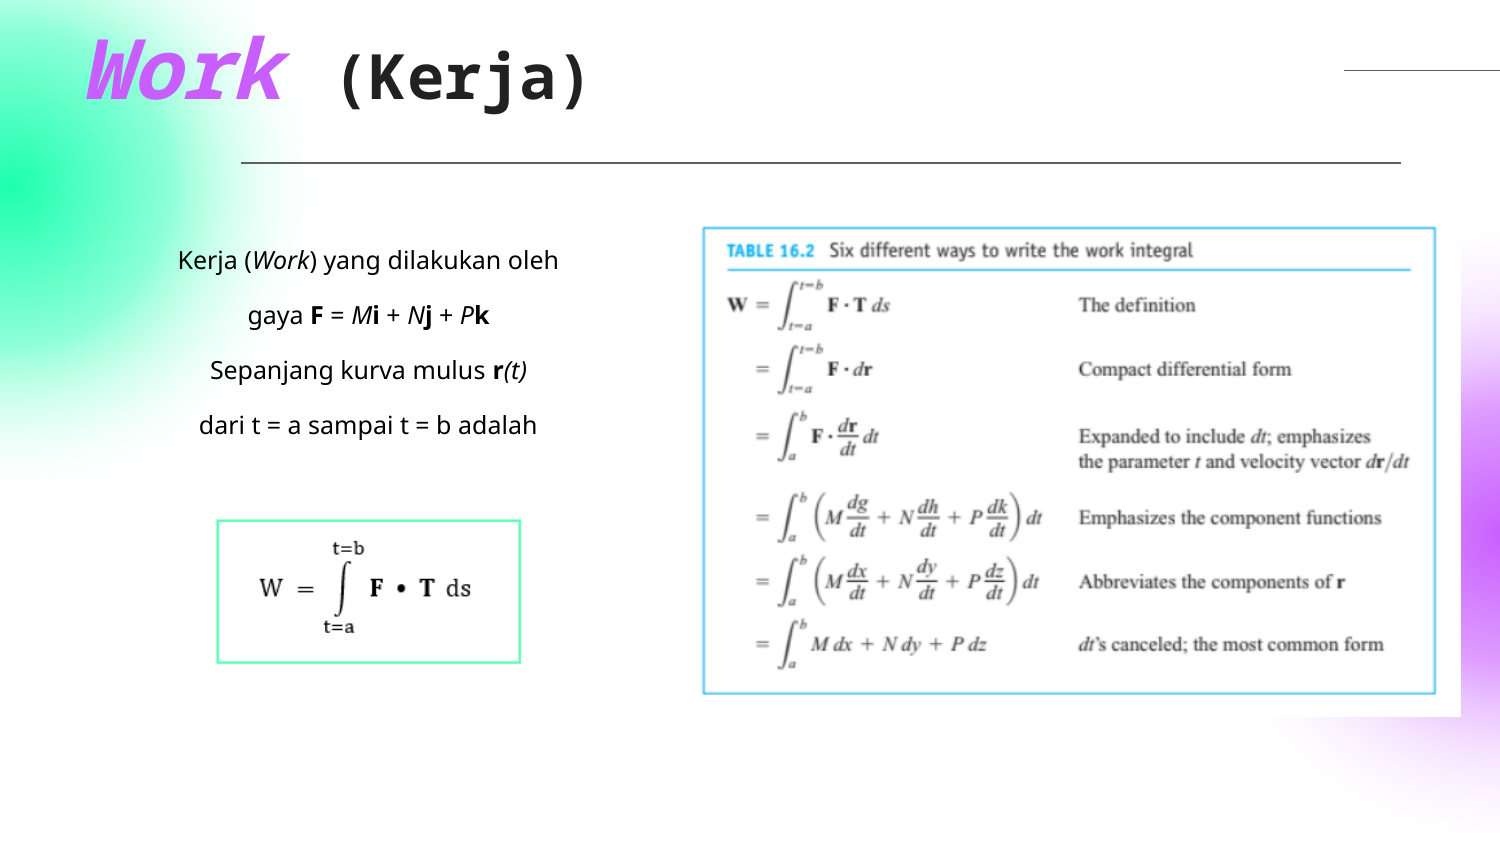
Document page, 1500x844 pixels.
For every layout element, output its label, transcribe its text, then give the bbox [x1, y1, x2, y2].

picture [178, 502, 541, 683]
picture [676, 206, 1461, 717]
subtitle Kerja (Work) yang dilakukan oleh gaya F = Mi + Nj + Pk Sepanjang kurva mulus r(t) dari t = a sampai t = b adalah [79, 229, 665, 818]
title Work (Kerja) [66, 20, 921, 245]
